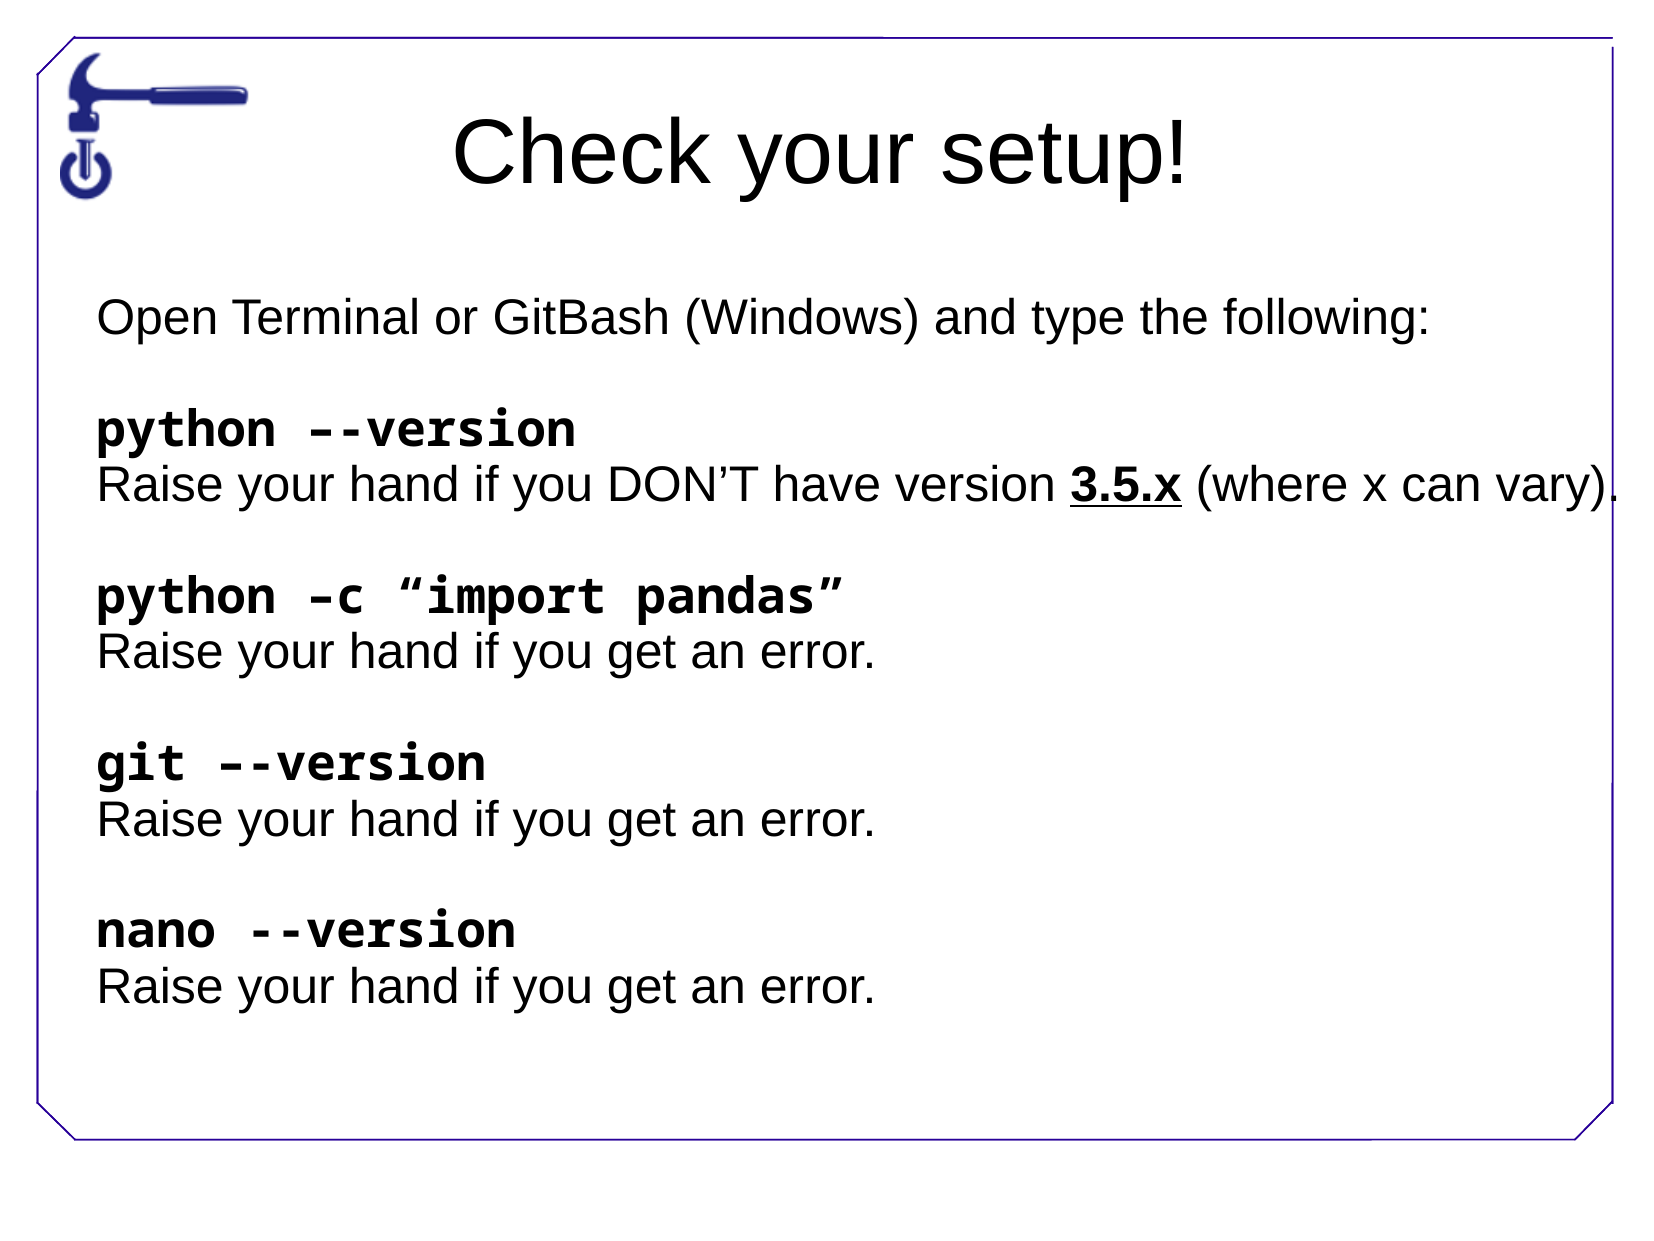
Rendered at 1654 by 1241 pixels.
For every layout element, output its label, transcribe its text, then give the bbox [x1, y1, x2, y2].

text_box Check your setup! [151, 49, 1492, 257]
picture [60, 34, 250, 49]
picture [60, 39, 250, 224]
text_box Open Terminal or GitBash (Windows) and type the following: python –-version Raise your hand if you DON’T have version 3.5.x (where x can vary). python –c “import pandas” Raise your hand if you get an error. git –-version Raise your hand if you get an error. nano --version Raise your hand if you get an error. [81, 282, 1637, 1022]
